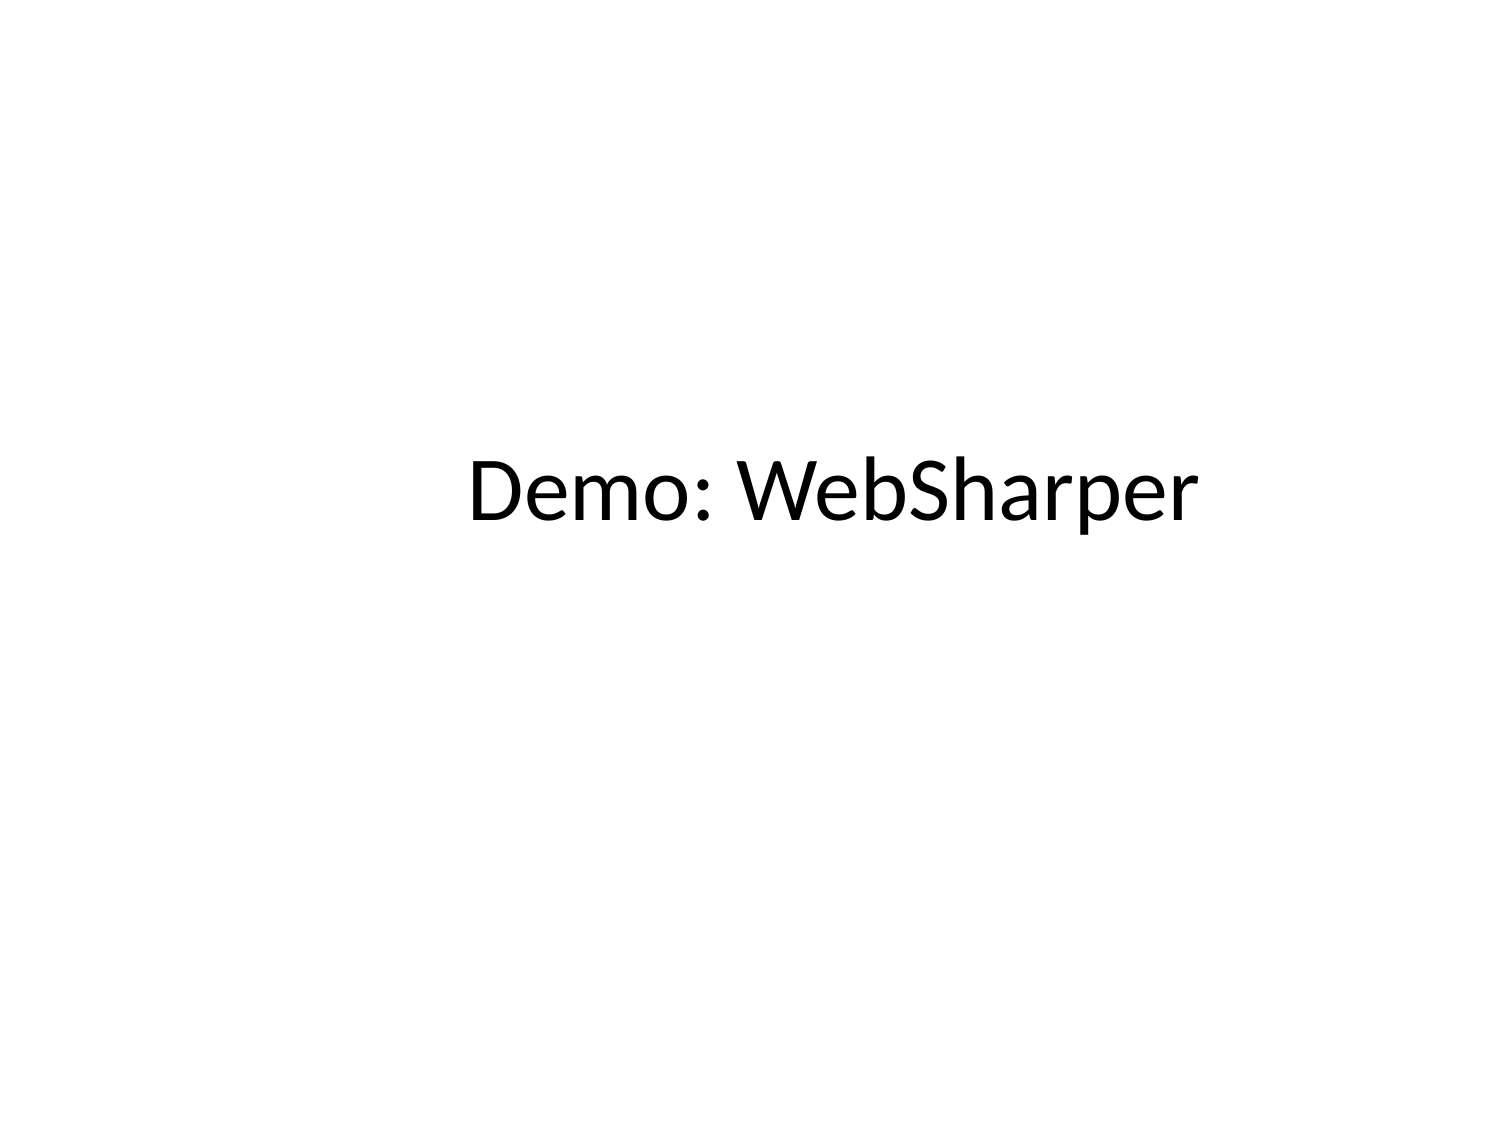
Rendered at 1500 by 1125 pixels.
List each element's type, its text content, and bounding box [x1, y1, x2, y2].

title Demo: WebSharper [252, 342, 1418, 625]
